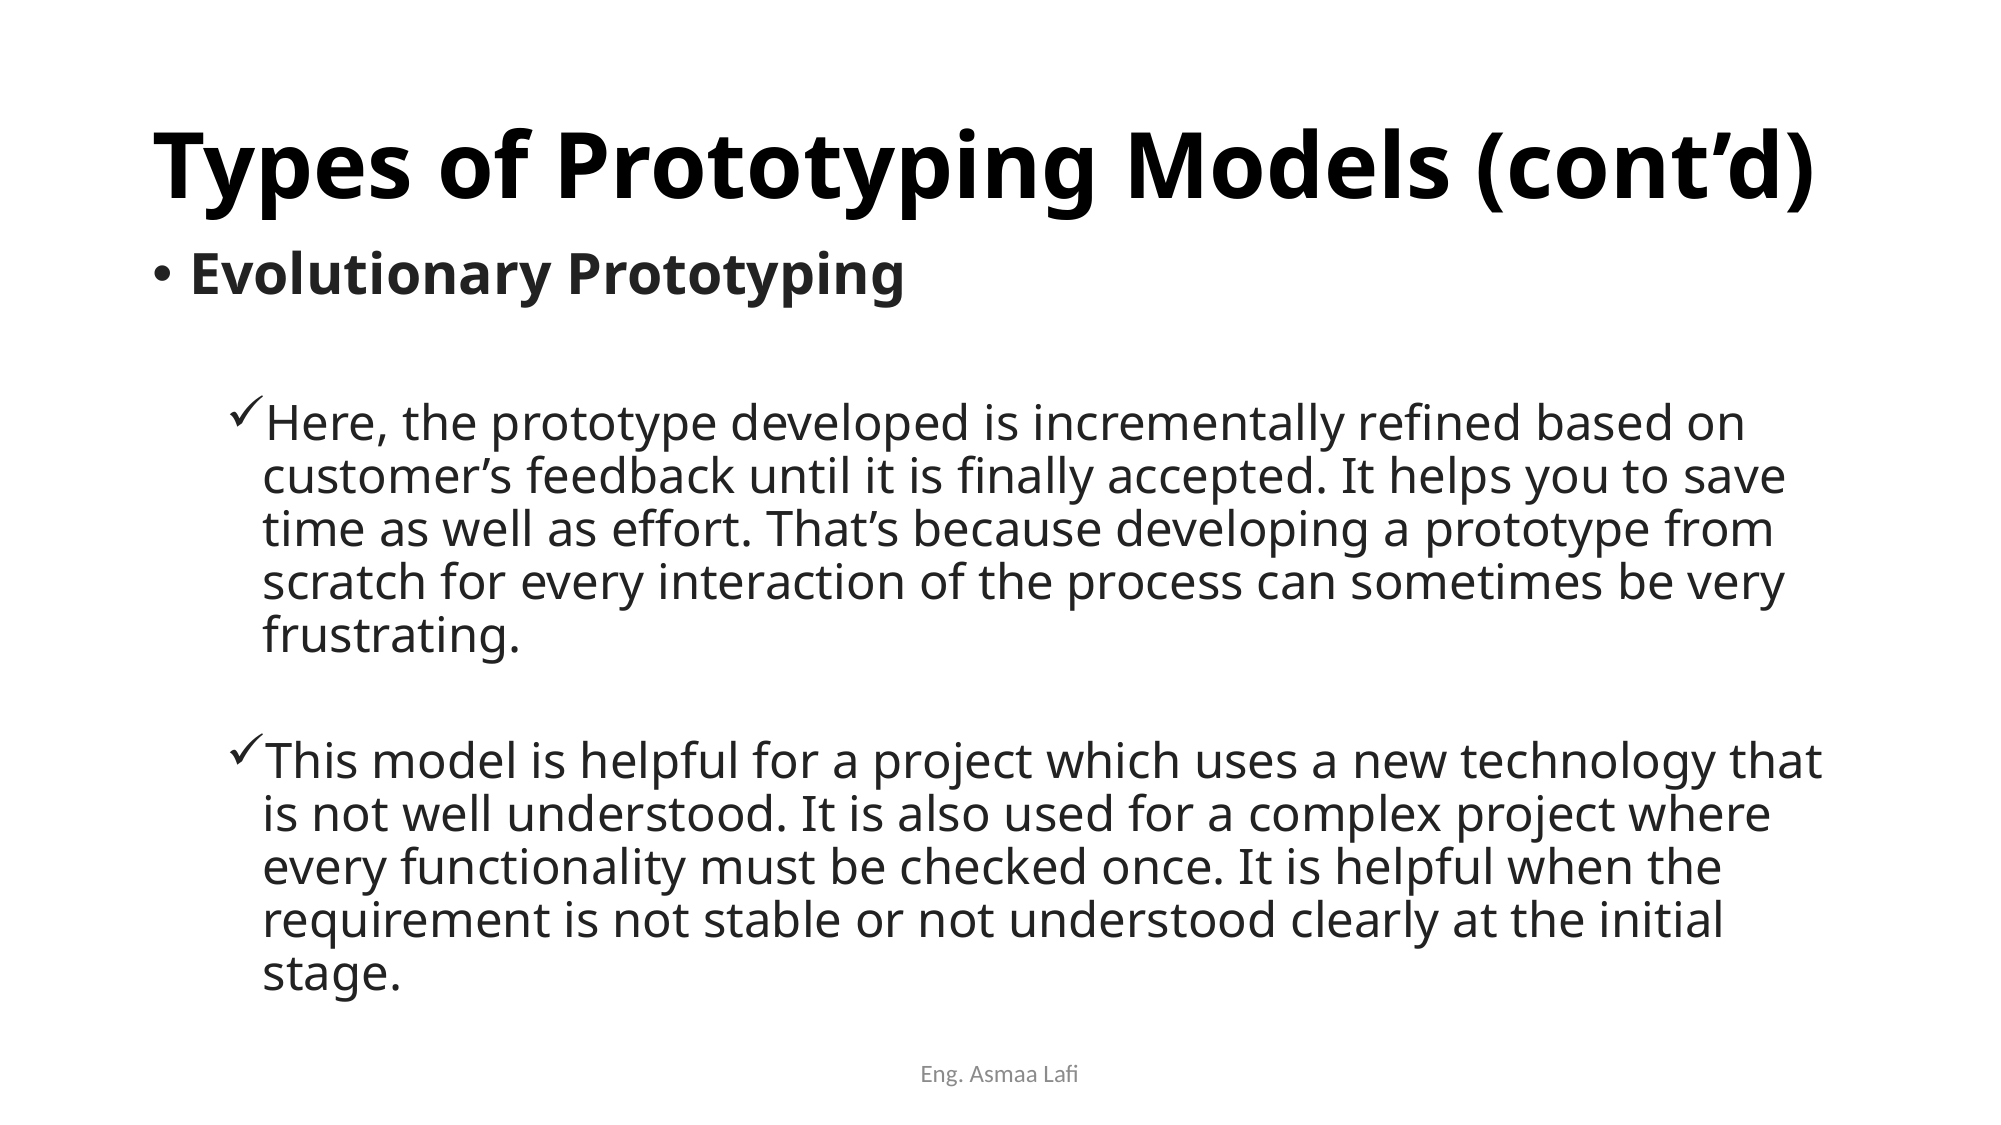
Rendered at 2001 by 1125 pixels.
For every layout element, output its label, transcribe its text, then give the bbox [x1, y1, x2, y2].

title Types of Prototyping Models (cont’d) [137, 59, 1863, 237]
list Evolutionary Prototyping Here, the prototype developed is incrementally refined based on customer’s feedback until it is finally accepted. It helps you to save time as well as effort. That’s because developing a prototype from scratch for every interaction of the process can sometimes be very frustrating. This model is helpful for a project which uses a new technology that is not well understood. It is also used for a complex project where every functionality must be checked once. It is helpful when the requirement is not stable or not understood clearly at the initial stage. [137, 237, 1863, 1014]
footer Eng. Asmaa Lafi [662, 1042, 1338, 1103]
